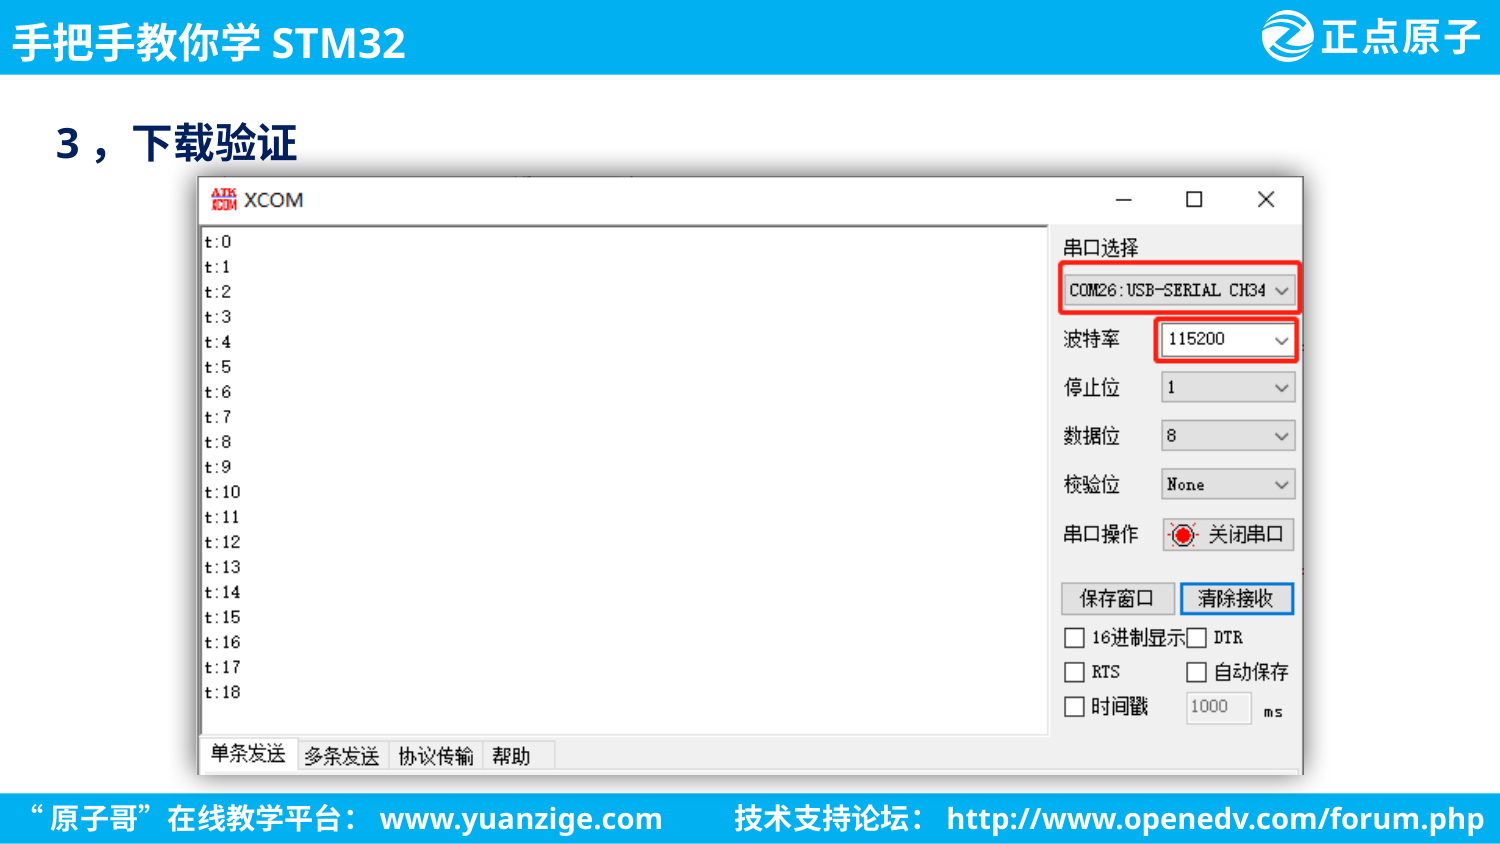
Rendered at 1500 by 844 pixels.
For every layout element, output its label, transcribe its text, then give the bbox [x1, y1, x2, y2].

picture [1445, 21, 1479, 54]
picture [1322, 21, 1357, 52]
picture [1364, 45, 1370, 53]
picture [1412, 44, 1418, 52]
text_box 3，下载验证 [48, 87, 835, 171]
picture [1404, 20, 1438, 54]
text_box 技术支持论坛：http://www.openedv.com/forum.php [560, 793, 1500, 843]
text_box “原子哥”在线教学平台：www.yuanzige.com [0, 793, 560, 843]
picture [1263, 27, 1307, 61]
text_box 手把手教你学STM32 [0, 0, 967, 75]
picture [196, 176, 1304, 775]
picture [1367, 18, 1396, 42]
text_box [0, 0, 1500, 76]
picture [1431, 44, 1438, 52]
picture [1391, 45, 1397, 53]
picture [1267, 11, 1313, 45]
